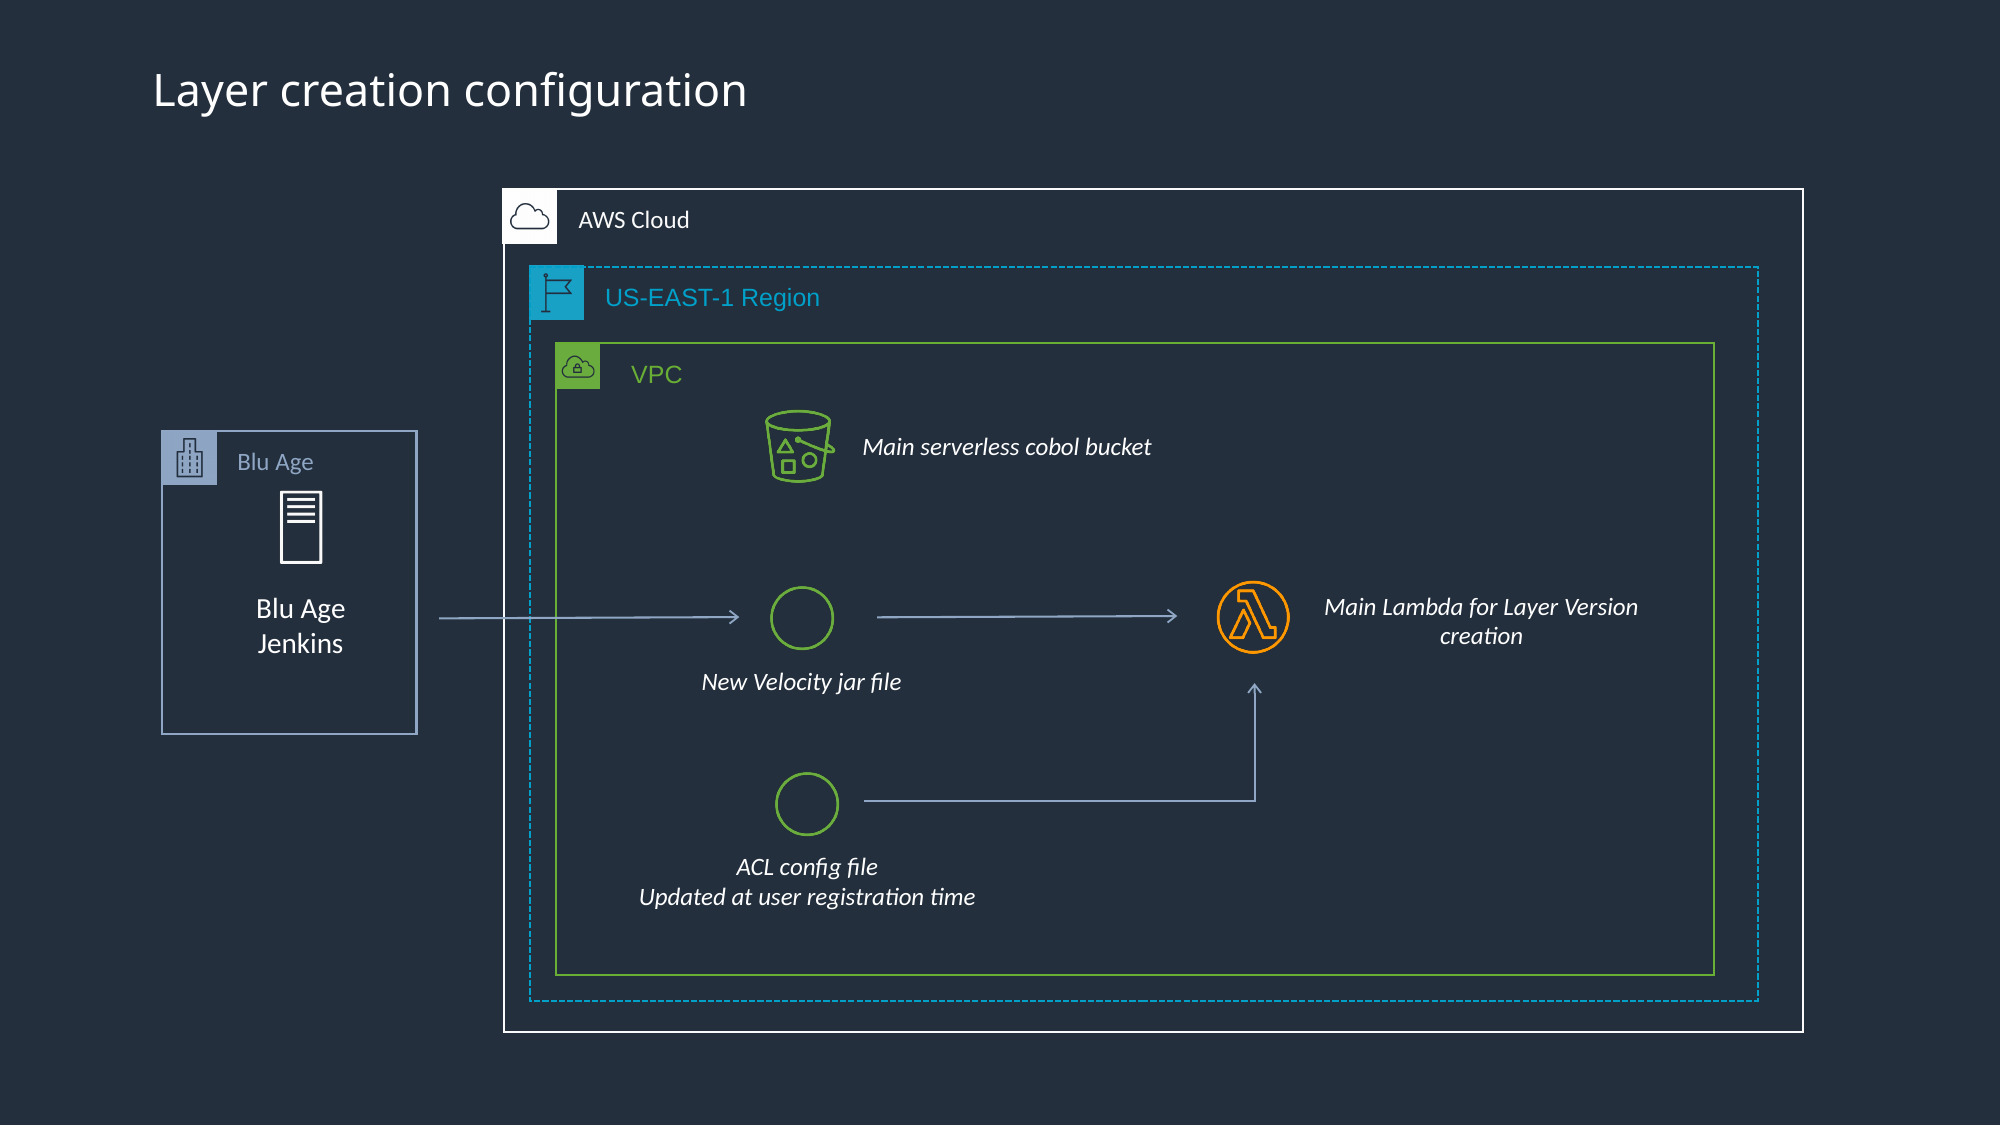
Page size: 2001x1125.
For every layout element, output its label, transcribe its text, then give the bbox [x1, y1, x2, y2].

picture [768, 765, 846, 843]
text_box Main Lambda for Layer Version creation [1292, 582, 1671, 658]
picture [761, 407, 839, 485]
text_box Main serverless cobol bucket [839, 422, 1196, 468]
text_box New Velocity jar file [612, 658, 991, 703]
text_box [863, 683, 1262, 802]
picture [763, 579, 841, 657]
text_box ACL config file Updated at user registration time [618, 843, 997, 918]
title Layer creation configuration [137, 59, 1863, 125]
text_box AWS Cloud [503, 188, 1804, 1033]
picture [556, 344, 600, 389]
picture [162, 430, 217, 485]
text_box Blu Age [161, 430, 418, 735]
picture [1214, 578, 1292, 656]
text_box VPC [556, 343, 1714, 975]
picture [502, 188, 557, 244]
text_box US-EAST-1 Region [529, 266, 1758, 1001]
picture [262, 488, 340, 566]
picture [532, 265, 584, 320]
